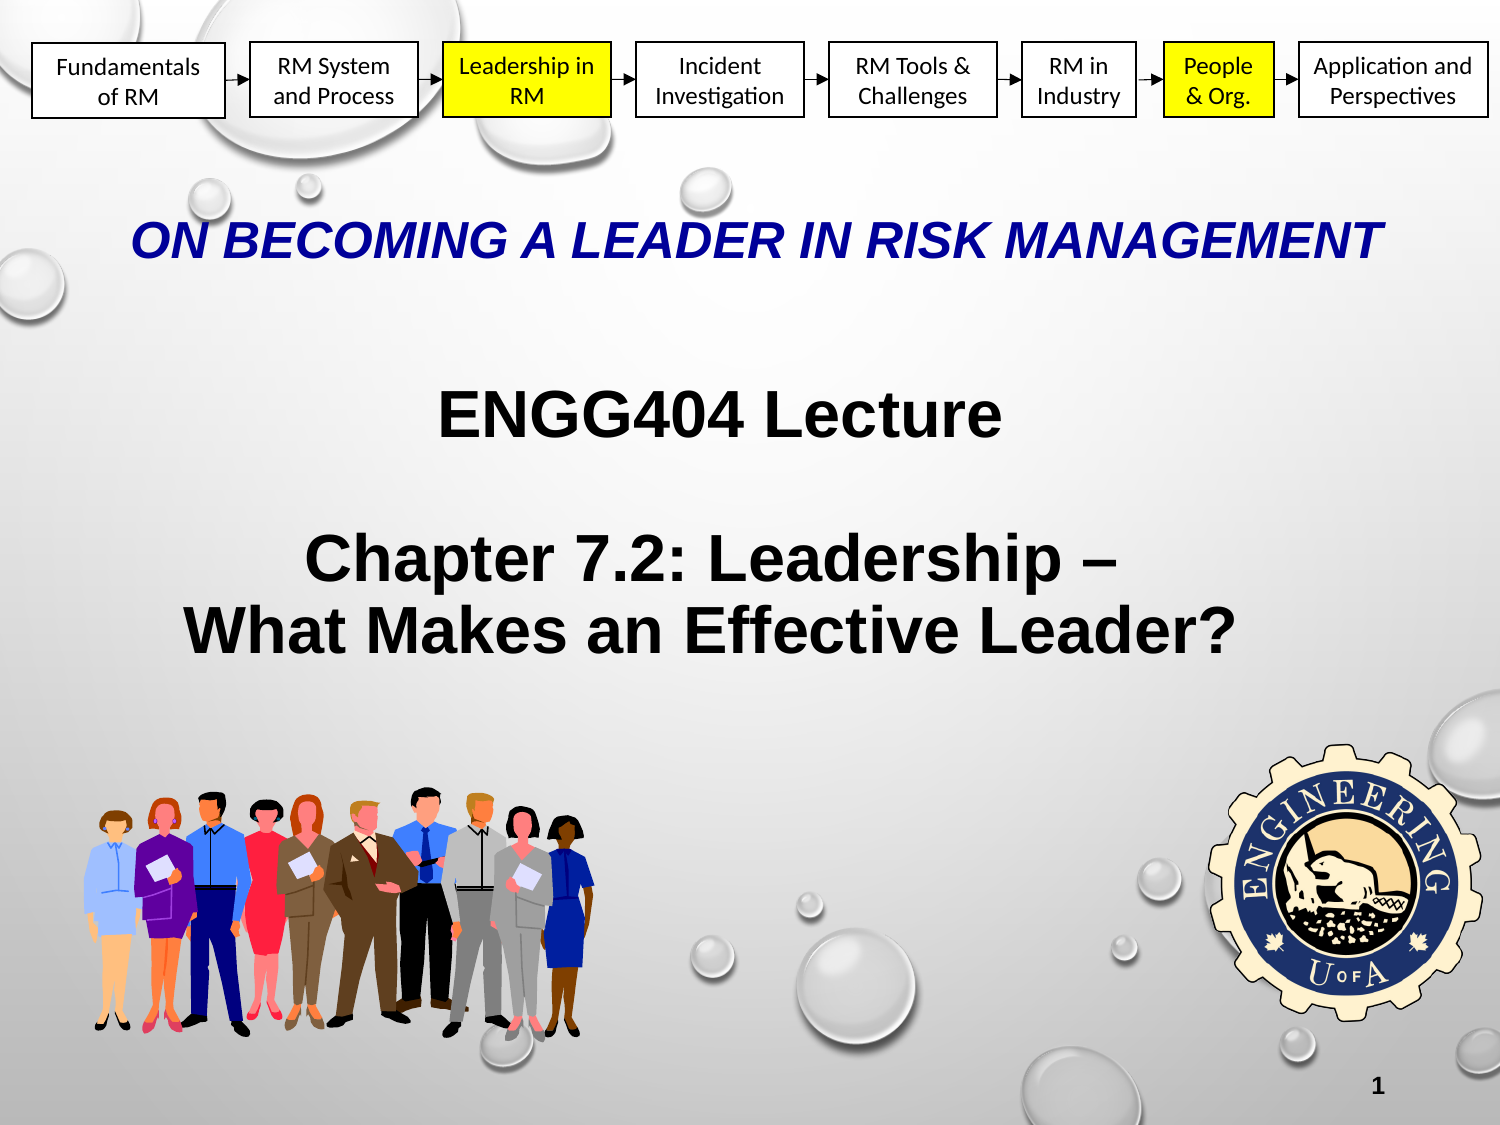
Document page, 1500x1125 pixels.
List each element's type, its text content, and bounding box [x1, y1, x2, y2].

title ENGG404 Lecture Chapter 7.2: Leadership – What Makes an Effective Leader? [94, 445, 1348, 738]
text_box RM Tools & Challenges [829, 41, 998, 117]
text_box RM System and Process [249, 41, 418, 117]
text_box 1 [1249, 1062, 1400, 1100]
text_box Incident Investigation [636, 41, 805, 117]
text_box Fundamentals of RM [31, 42, 225, 118]
text_box RM in Industry [1022, 41, 1136, 117]
subtitle On becoming a leader in risk management [86, 145, 1427, 445]
text_box Application and Perspectives [1298, 41, 1489, 117]
picture [0, 0, 1500, 1125]
text_box Leadership in RM [442, 42, 612, 117]
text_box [83, 787, 595, 1043]
text_box People & Org. [1163, 41, 1274, 117]
